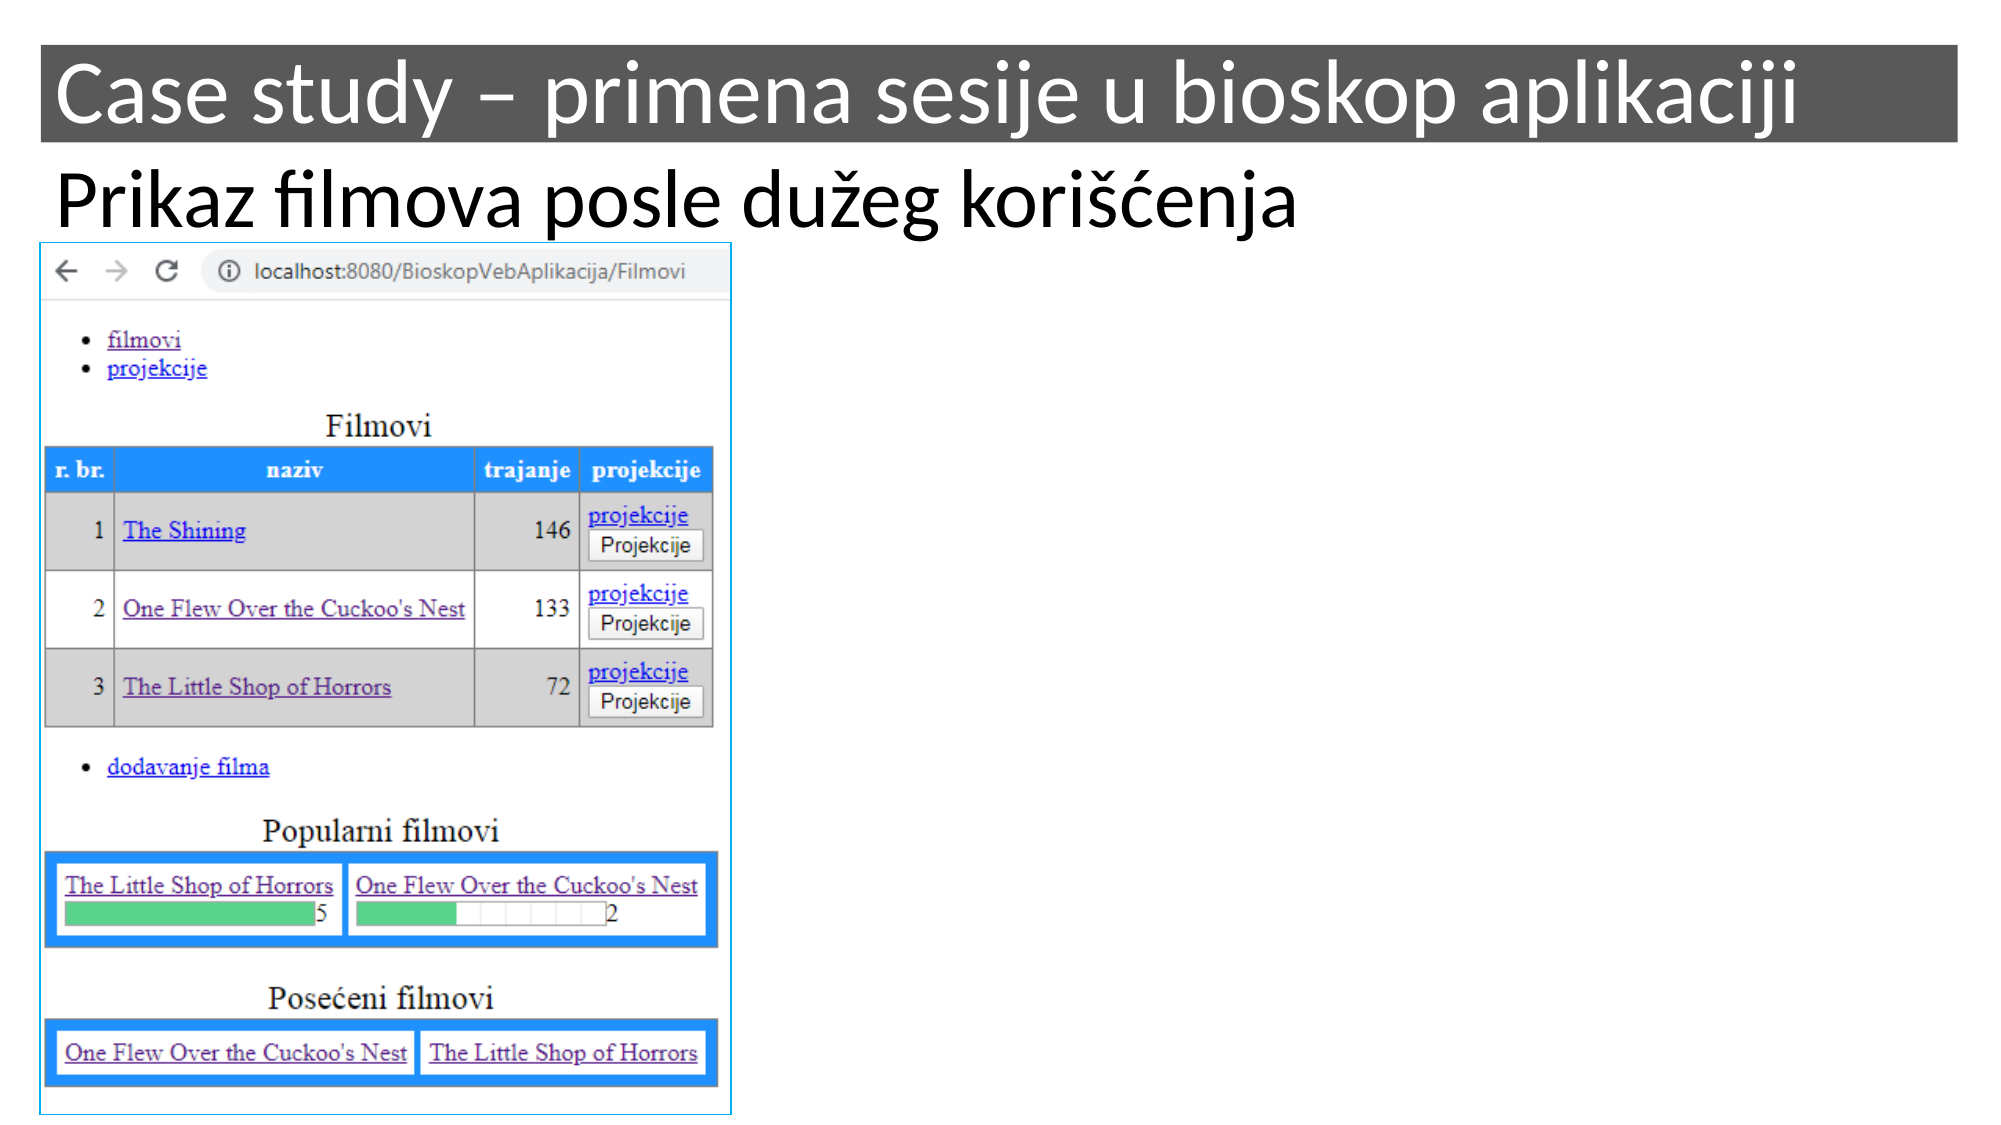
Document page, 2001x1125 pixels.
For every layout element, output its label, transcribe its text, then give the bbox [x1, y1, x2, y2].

picture [42, 244, 729, 1113]
title Case study – primena sesije u bioskop aplikaciji [40, 44, 1958, 143]
text_box Prikaz filmova posle dužeg korišćenja [40, 157, 1958, 244]
